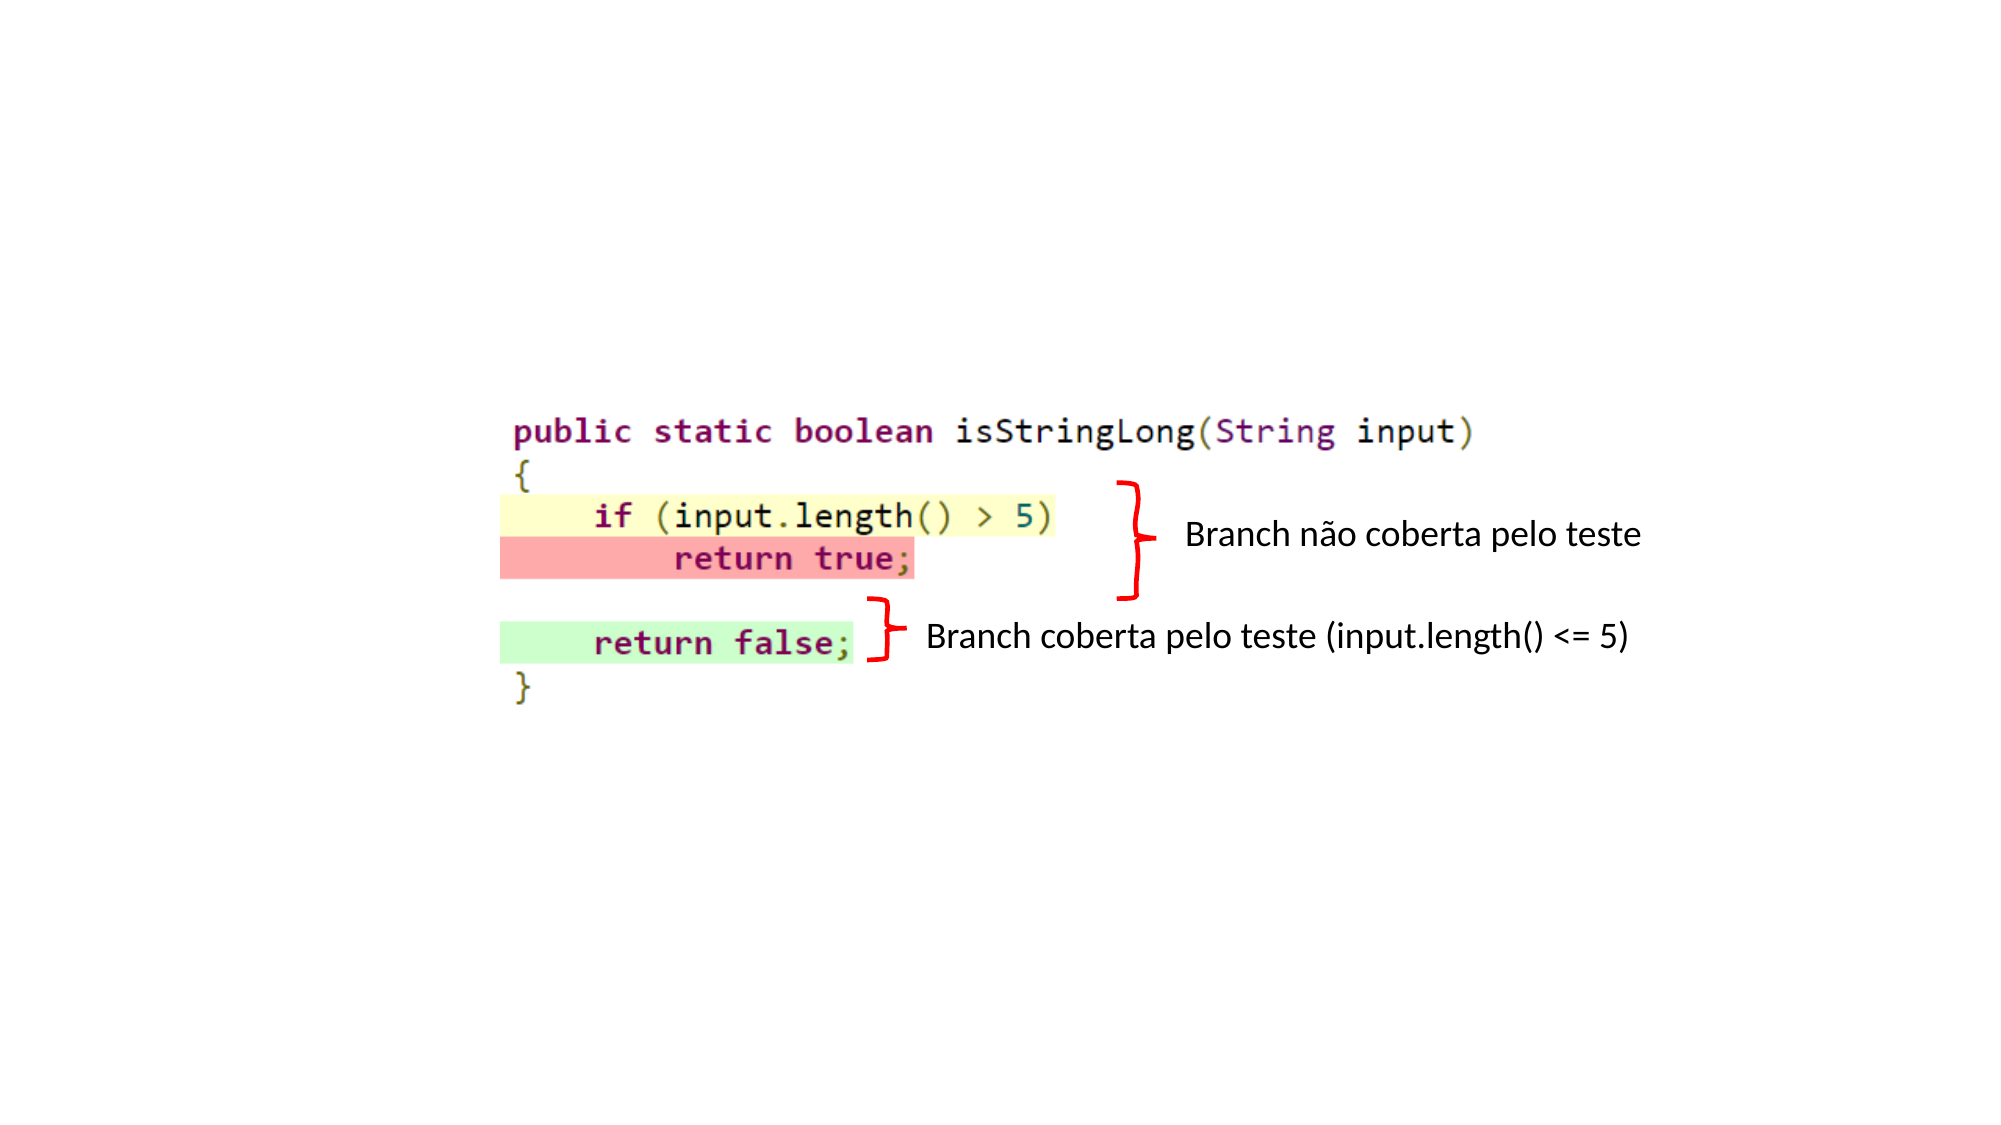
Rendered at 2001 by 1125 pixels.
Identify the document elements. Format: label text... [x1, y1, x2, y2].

text_box Branch não coberta pelo teste [1500, 501, 1658, 562]
text_box Branch coberta pelo teste (input.length() <= 5) [1500, 603, 1646, 663]
picture [500, 413, 1500, 711]
